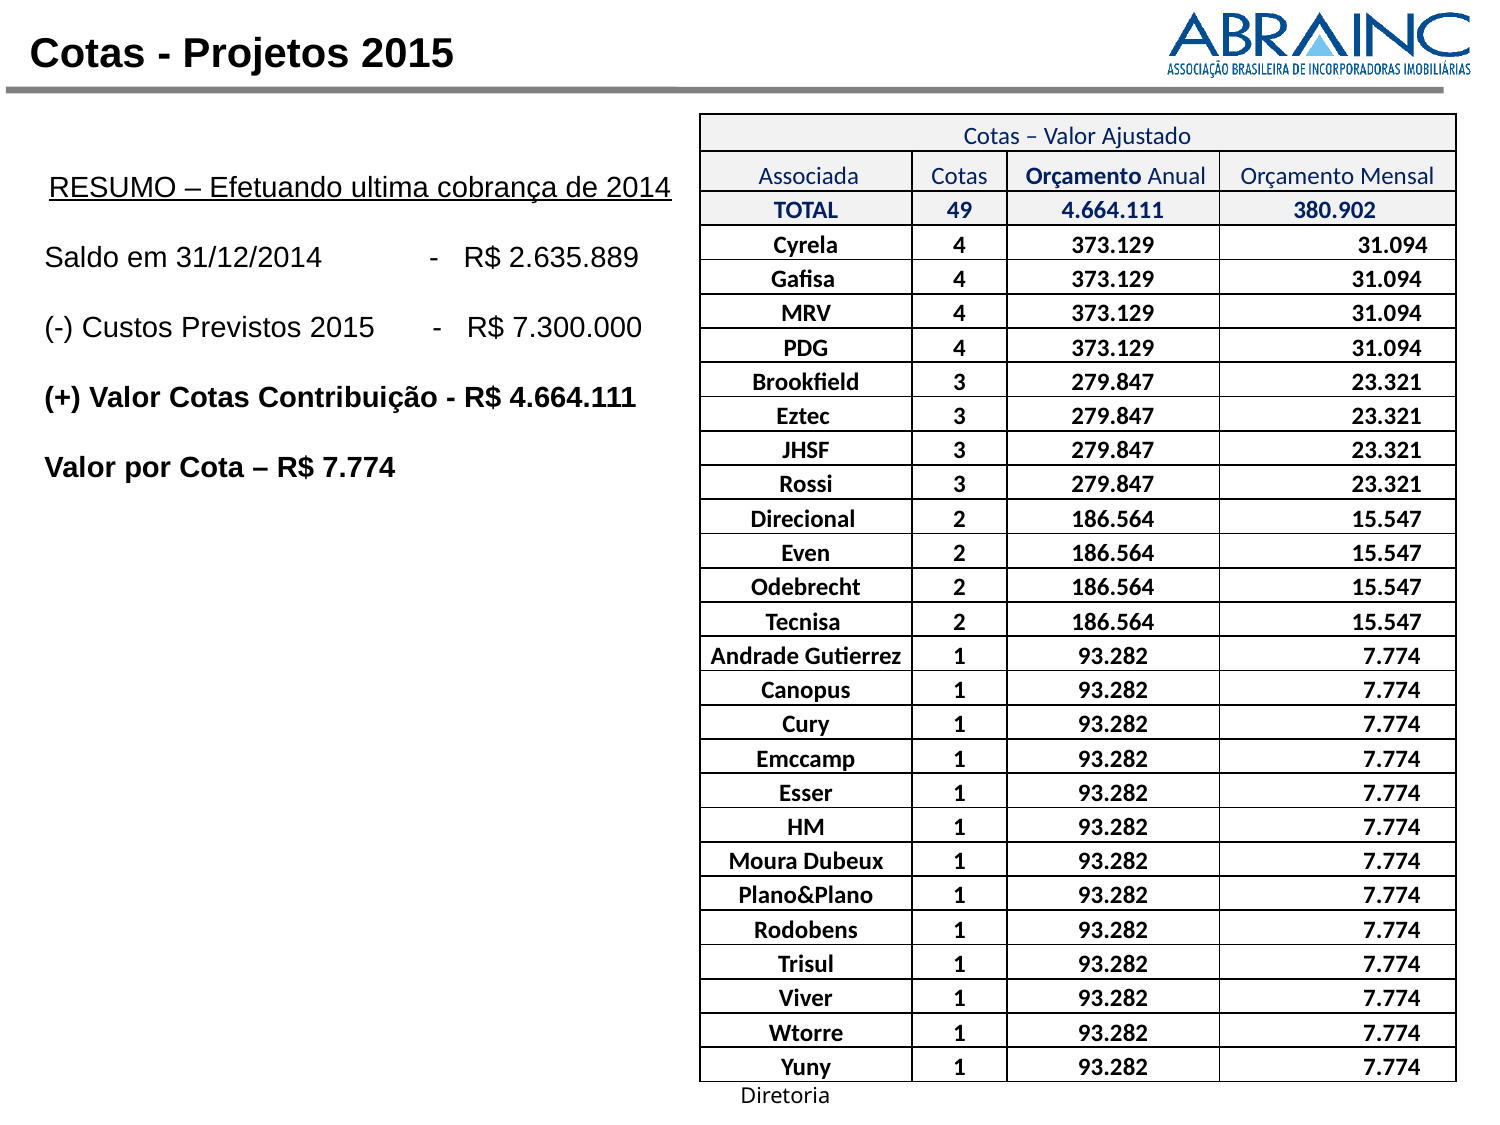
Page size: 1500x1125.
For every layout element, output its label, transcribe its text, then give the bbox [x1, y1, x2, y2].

table_cell 7.774 [1220, 706, 1455, 738]
table_cell 93.282 [1008, 911, 1219, 944]
table_cell Cotas [913, 152, 1006, 190]
picture [1163, 7, 1474, 79]
table_cell 23.321 [1220, 432, 1455, 464]
table_cell 1 [913, 808, 1006, 841]
table_cell Rossi [701, 466, 911, 498]
table_cell 93.282 [1008, 774, 1219, 807]
table_cell 31.094 [1220, 260, 1455, 293]
table_cell 7.774 [1220, 808, 1455, 841]
table_cell 93.282 [1008, 740, 1219, 772]
table_cell 380.902 [1220, 192, 1455, 224]
table_cell 1 [913, 911, 1006, 944]
table_cell 2 [913, 569, 1006, 601]
table_cell Cyrela [701, 226, 911, 259]
table_cell 373.129 [1008, 226, 1219, 259]
table_cell 1 [913, 945, 1006, 978]
table_cell 23.321 [1220, 363, 1455, 396]
table_cell Rodobens [701, 911, 911, 944]
table_header Cotas – Valor Ajustado [701, 115, 1455, 150]
table_cell Cury [701, 706, 911, 738]
table_cell 373.129 [1008, 329, 1219, 361]
table_cell 4 [913, 329, 1006, 361]
table_cell 93.282 [1008, 877, 1219, 909]
table_cell HM [701, 808, 911, 841]
table_cell 3 [913, 466, 1006, 498]
table_cell 15.547 [1220, 603, 1455, 635]
table_cell 1 [913, 980, 1006, 1012]
table_cell 1 [913, 1014, 1006, 1046]
table_cell 1 [913, 706, 1006, 738]
table_cell Orçamento Anual [1008, 152, 1219, 190]
table_cell Canopus [701, 671, 911, 704]
table_cell 93.282 [1008, 637, 1219, 670]
table_cell 1 [913, 671, 1006, 704]
table_cell 279.847 [1008, 432, 1219, 464]
table_cell Orçamento Mensal [1220, 152, 1455, 190]
table_cell Viver [701, 980, 911, 1012]
table_cell Odebrecht [701, 569, 911, 601]
table_cell Even [701, 534, 911, 567]
table_cell 7.774 [1220, 877, 1455, 909]
table_cell Tecnisa [701, 603, 911, 635]
table_cell Eztec [701, 397, 911, 430]
table_cell 4.664.111 [1008, 192, 1219, 224]
table_cell 3 [913, 363, 1006, 396]
table_cell 93.282 [1008, 808, 1219, 841]
table_cell 7.774 [1220, 980, 1455, 1012]
table_cell 3 [913, 397, 1006, 430]
text_box RESUMO – Efetuando ultima cobrança de 2014 Saldo em 31/12/2014 - R$ 2.635.889 (-) Custos Previstos 2015 - R$ 7.300.000 (+) Valor Cotas Contribuição - R$ 4.664.111 Valor por Cota – R$ 7.774 [29, 160, 692, 491]
table_cell Plano&Plano [701, 877, 911, 909]
table_cell 2 [913, 603, 1006, 635]
table_cell JHSF [701, 432, 911, 464]
table_cell 93.282 [1008, 1048, 1219, 1081]
table_cell 15.547 [1220, 534, 1455, 567]
table_cell 7.774 [1220, 1048, 1455, 1081]
table_cell 3 [913, 432, 1006, 464]
table_cell 2 [913, 500, 1006, 533]
table_cell 7.774 [1220, 671, 1455, 704]
table_cell Wtorre [701, 1014, 911, 1046]
table_cell 186.564 [1008, 534, 1219, 567]
table_cell 4 [913, 295, 1006, 327]
table_cell 279.847 [1008, 397, 1219, 430]
table_cell 1 [913, 740, 1006, 772]
table_cell 279.847 [1008, 466, 1219, 498]
table_cell 93.282 [1008, 671, 1219, 704]
table_cell Associada [701, 152, 911, 190]
table_cell Gafisa [701, 260, 911, 293]
table_cell 373.129 [1008, 295, 1219, 327]
table_cell 186.564 [1008, 603, 1219, 635]
table_cell 7.774 [1220, 637, 1455, 670]
table_cell 7.774 [1220, 740, 1455, 772]
table_cell Andrade Gutierrez [701, 637, 911, 670]
text_box Cotas - Projetos 2015 [29, 25, 1163, 79]
table_cell 4 [913, 260, 1006, 293]
table_cell 7.774 [1220, 774, 1455, 807]
table_cell 7.774 [1220, 843, 1455, 875]
table_cell 93.282 [1008, 706, 1219, 738]
table_cell 15.547 [1220, 500, 1455, 533]
table_cell 49 [913, 192, 1006, 224]
table_cell 7.774 [1220, 911, 1455, 944]
table_cell Brookfield [701, 363, 911, 396]
table_cell PDG [701, 329, 911, 361]
table_cell 23.321 [1220, 466, 1455, 498]
table_cell Direcional [701, 500, 911, 533]
table_cell Trisul [701, 945, 911, 978]
table_cell 93.282 [1008, 980, 1219, 1012]
table_cell 1 [913, 843, 1006, 875]
text_box Diretoria [655, 1073, 916, 1116]
table_cell 373.129 [1008, 260, 1219, 293]
table_cell 7.774 [1220, 1014, 1455, 1046]
table_cell 31.094 [1220, 329, 1455, 361]
table_cell 31.094 [1220, 226, 1455, 259]
table_cell 1 [913, 774, 1006, 807]
table_cell 1 [913, 637, 1006, 670]
table_cell Emccamp [701, 740, 911, 772]
table_cell Esser [701, 774, 911, 807]
table_cell 279.847 [1008, 363, 1219, 396]
table_cell Yuny [701, 1048, 911, 1073]
table_cell 1 [913, 877, 1006, 909]
table_cell TOTAL [701, 192, 911, 224]
table_cell 2 [913, 534, 1006, 567]
table_cell 1 [913, 1048, 1006, 1081]
table_cell 15.547 [1220, 569, 1455, 601]
table_cell Moura Dubeux [701, 843, 911, 875]
table_cell 186.564 [1008, 500, 1219, 533]
table_cell 31.094 [1220, 295, 1455, 327]
table_cell 93.282 [1008, 945, 1219, 978]
table_cell 4 [913, 226, 1006, 259]
table_cell 7.774 [1220, 945, 1455, 978]
table_cell 93.282 [1008, 843, 1219, 875]
table_cell 93.282 [1008, 1014, 1219, 1046]
table_cell 23.321 [1220, 397, 1455, 430]
table_cell 186.564 [1008, 569, 1219, 601]
table_cell MRV [701, 295, 911, 327]
